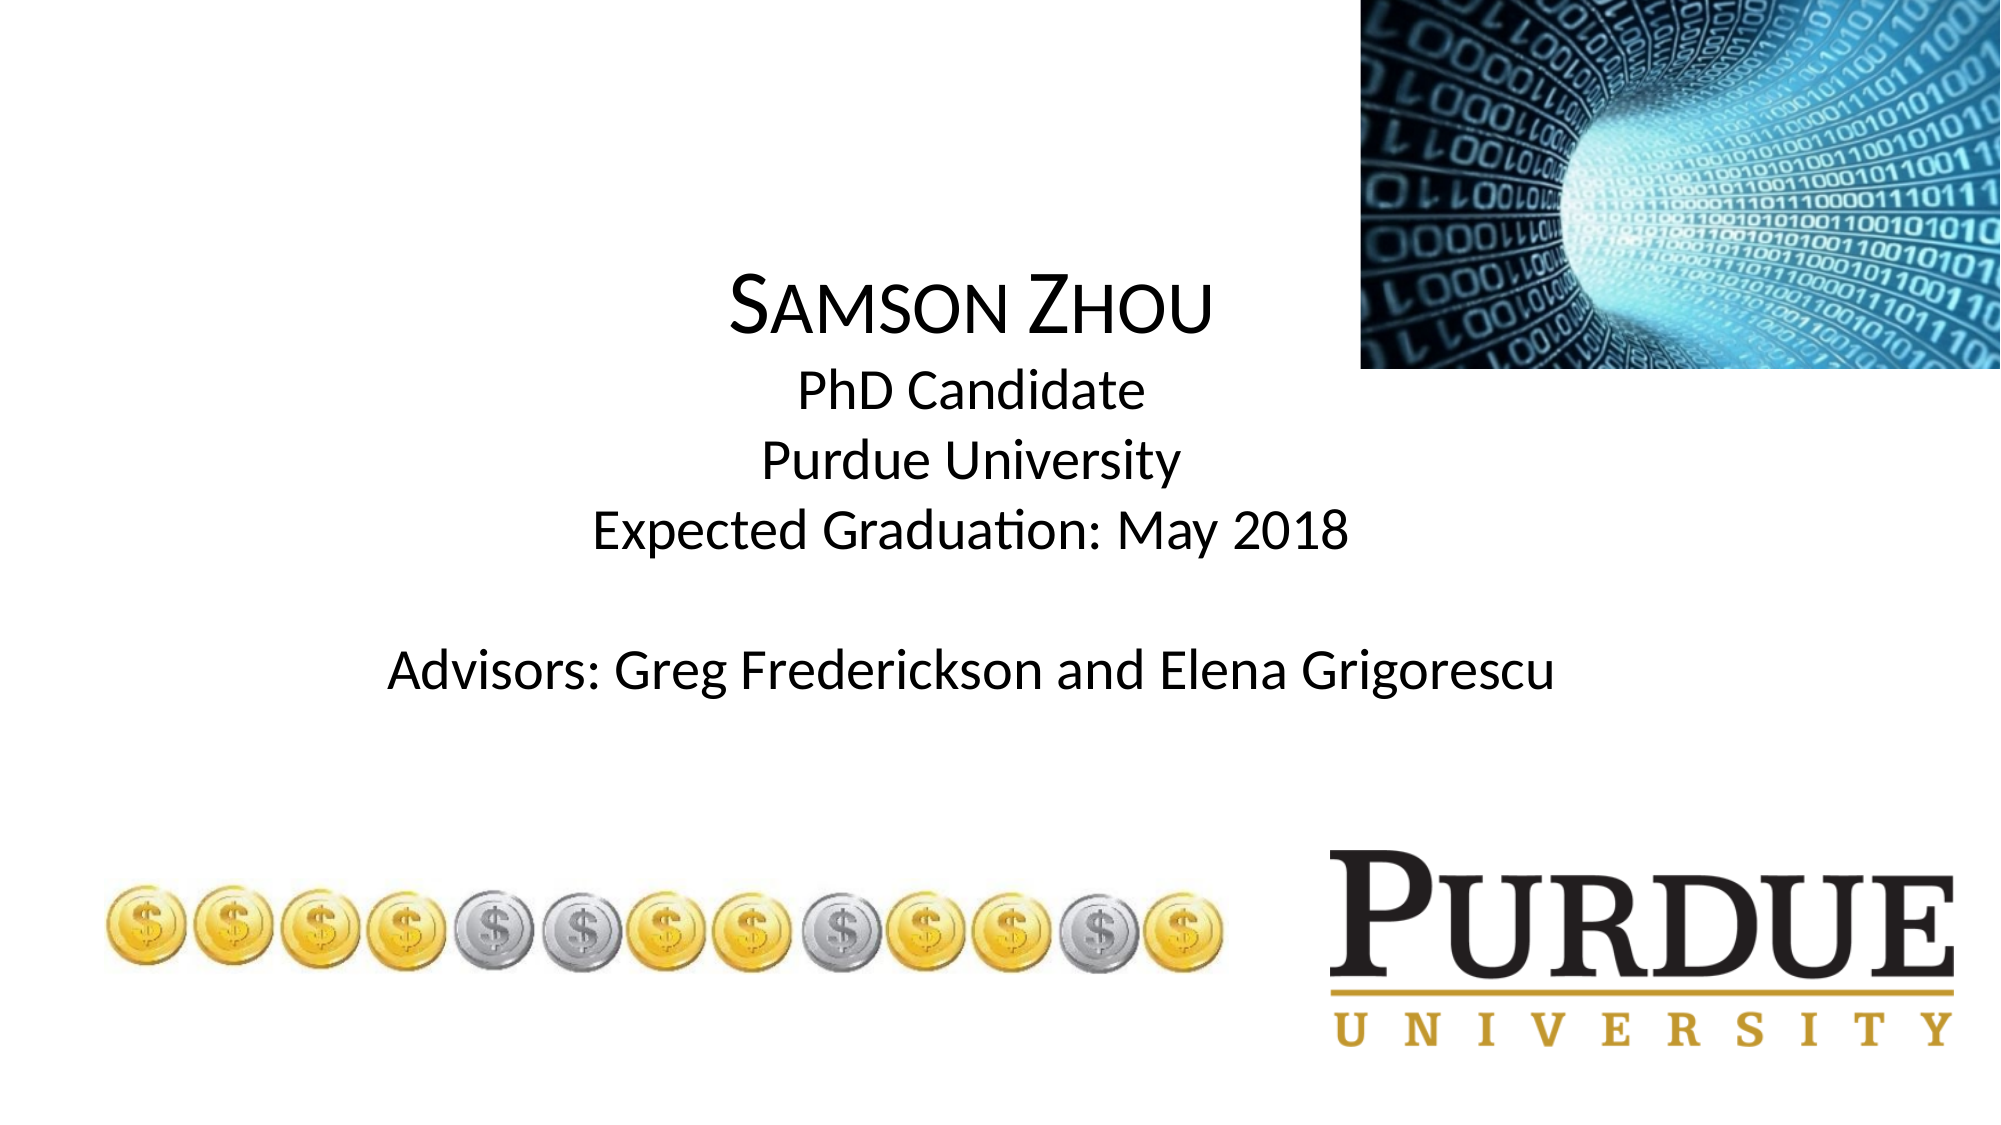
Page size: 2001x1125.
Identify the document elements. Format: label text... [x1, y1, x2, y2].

picture [104, 874, 1229, 975]
text_box SAMSON ZHOU PhD Candidate Purdue University Expected Graduation: May 2018 Advisors: Greg Frederickson and Elena Grigorescu [365, 234, 1578, 779]
picture [1330, 850, 1954, 1048]
picture [1360, 0, 2000, 369]
